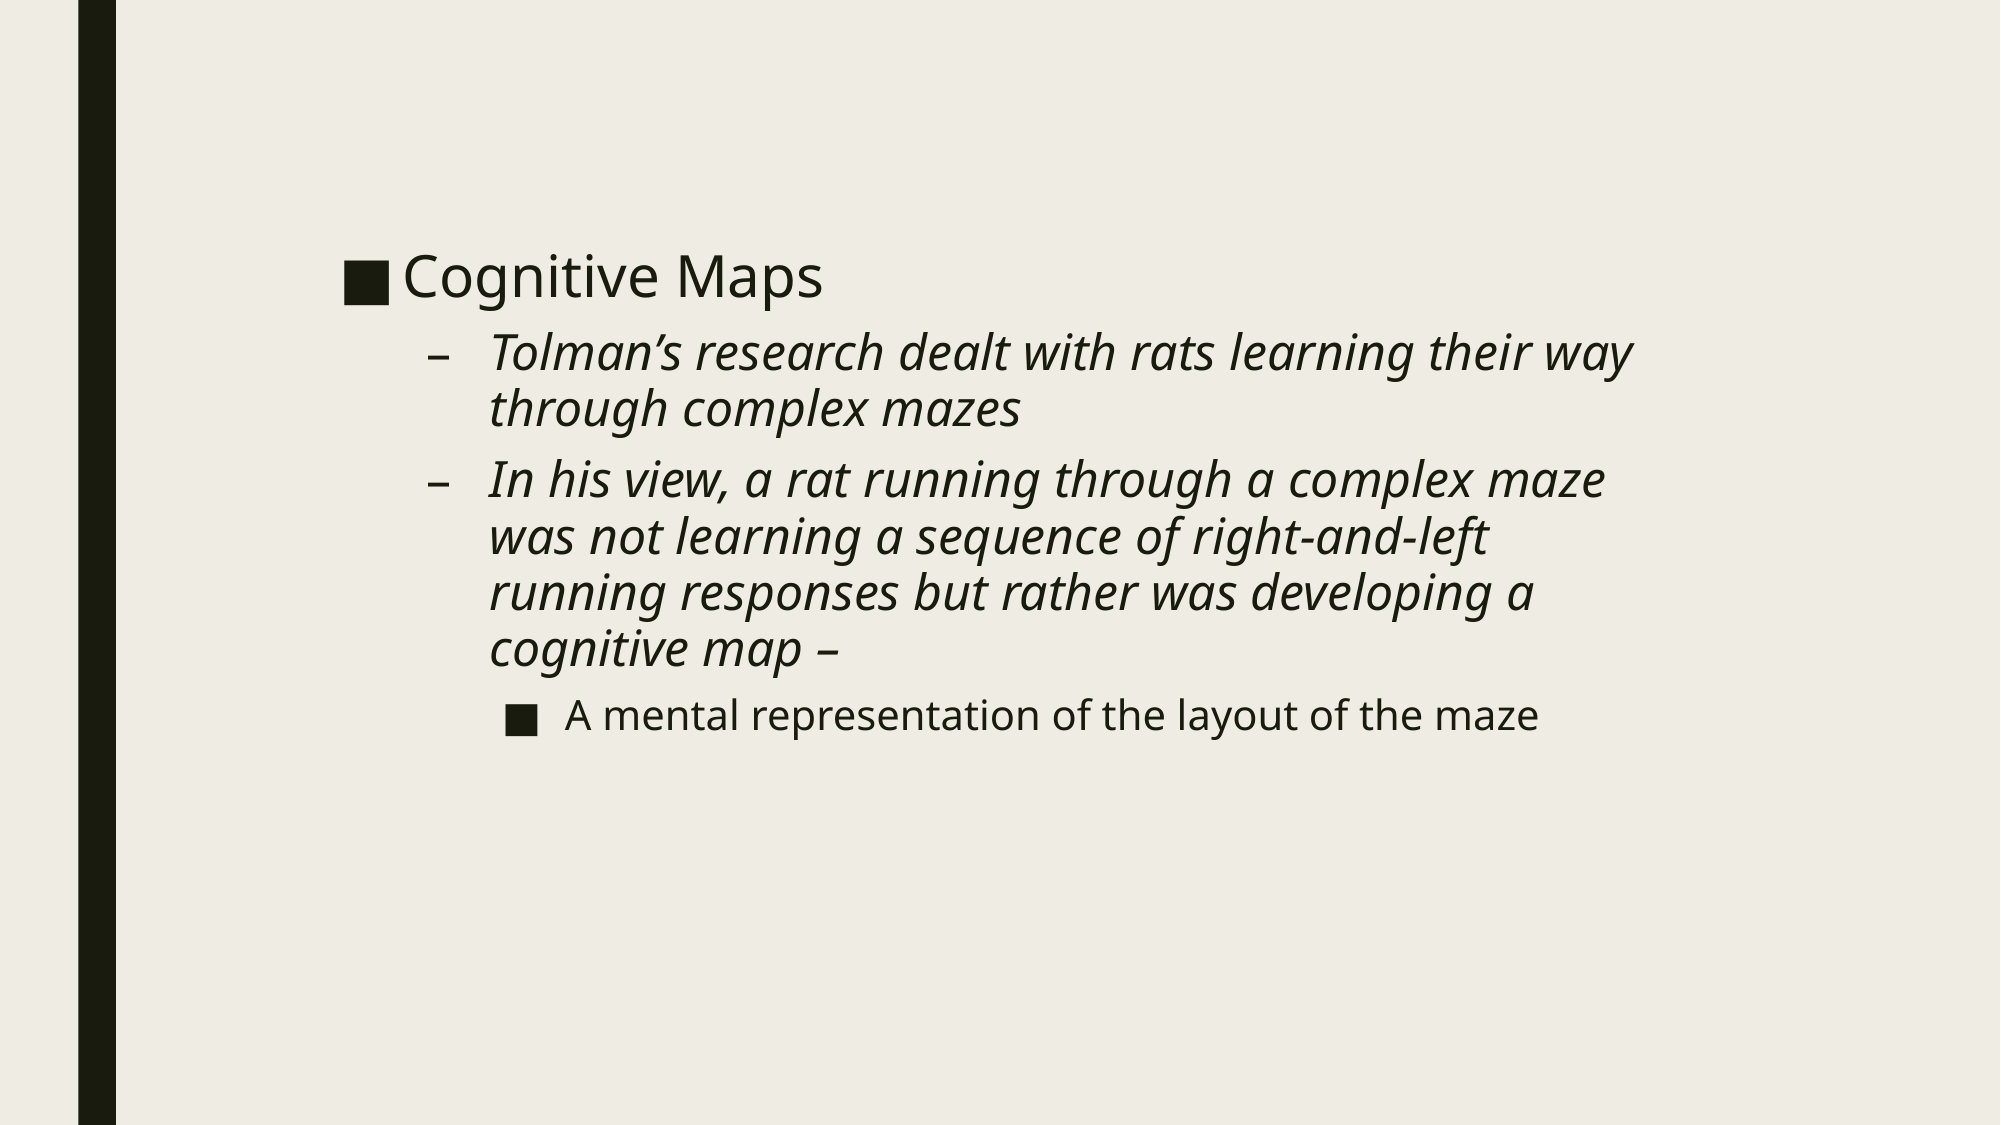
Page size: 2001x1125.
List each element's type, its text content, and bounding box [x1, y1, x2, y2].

list Cognitive Maps Tolman’s research dealt with rats learning their way through complex mazes In his view, a rat running through a complex maze was not learning a sequence of right-and-left running responses but rather was developing a cognitive map – A mental representation of the layout of the maze [324, 237, 1650, 1063]
